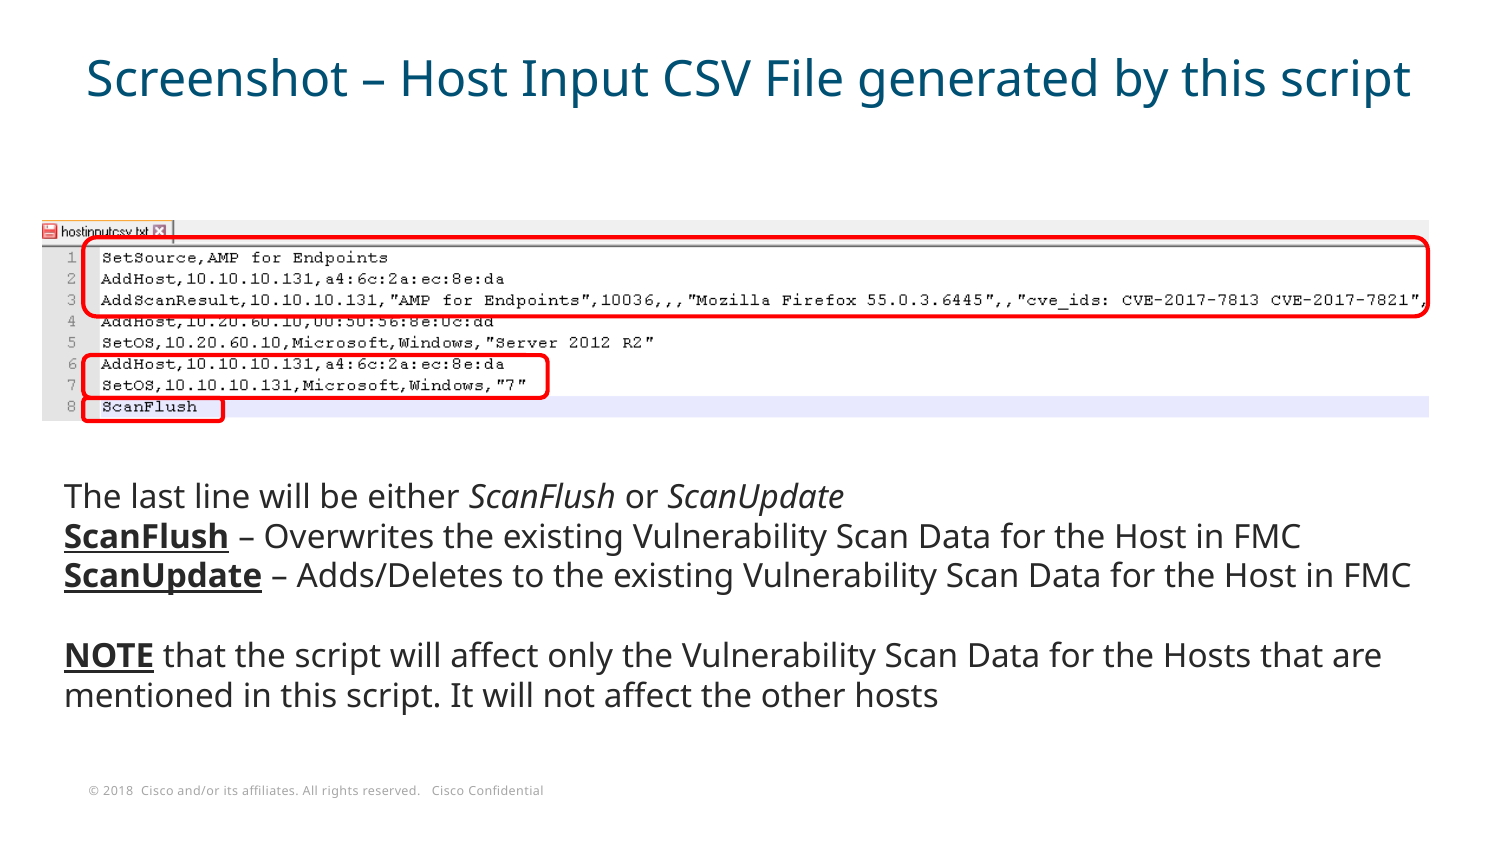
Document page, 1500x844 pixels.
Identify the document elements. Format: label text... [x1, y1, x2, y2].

text_box The last line will be either ScanFlush or ScanUpdate ScanFlush – Overwrites the existing Vulnerability Scan Data for the Host in FMC ScanUpdate – Adds/Deletes to the existing Vulnerability Scan Data for the Host in FMC NOTE that the script will affect only the Vulnerability Scan Data for the Hosts that are mentioned in this script. It will not affect the other hosts [49, 467, 1482, 722]
picture [41, 219, 1429, 422]
title Screenshot – Host Input CSV File generated by this script [71, 55, 1441, 109]
